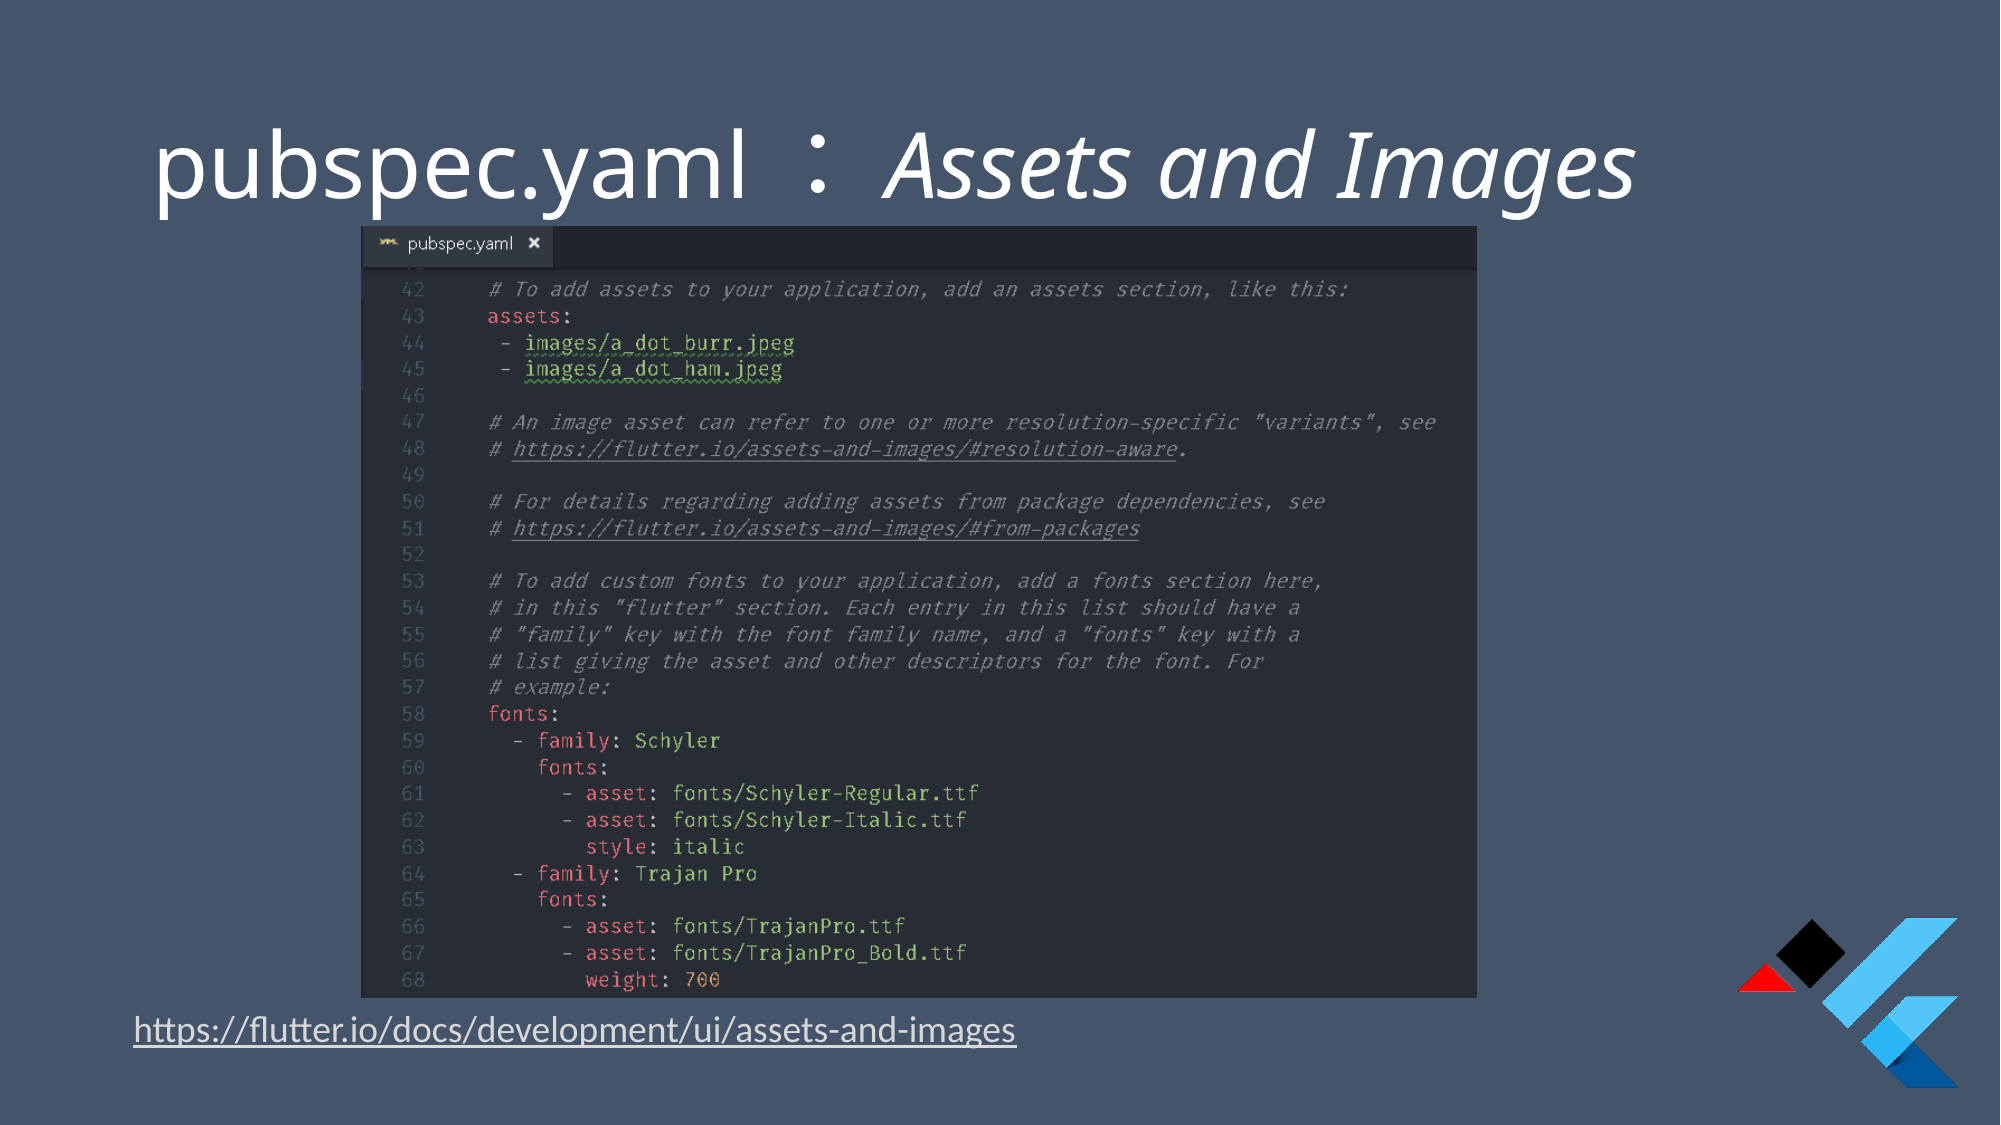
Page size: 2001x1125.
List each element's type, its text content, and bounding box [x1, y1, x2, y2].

text_box https://flutter.io/docs/development/ui/assets-and-images [118, 997, 1032, 1058]
picture [361, 225, 1477, 999]
title pubspec.yaml：Assets and Images [137, 59, 1863, 278]
picture [1730, 909, 1965, 1094]
